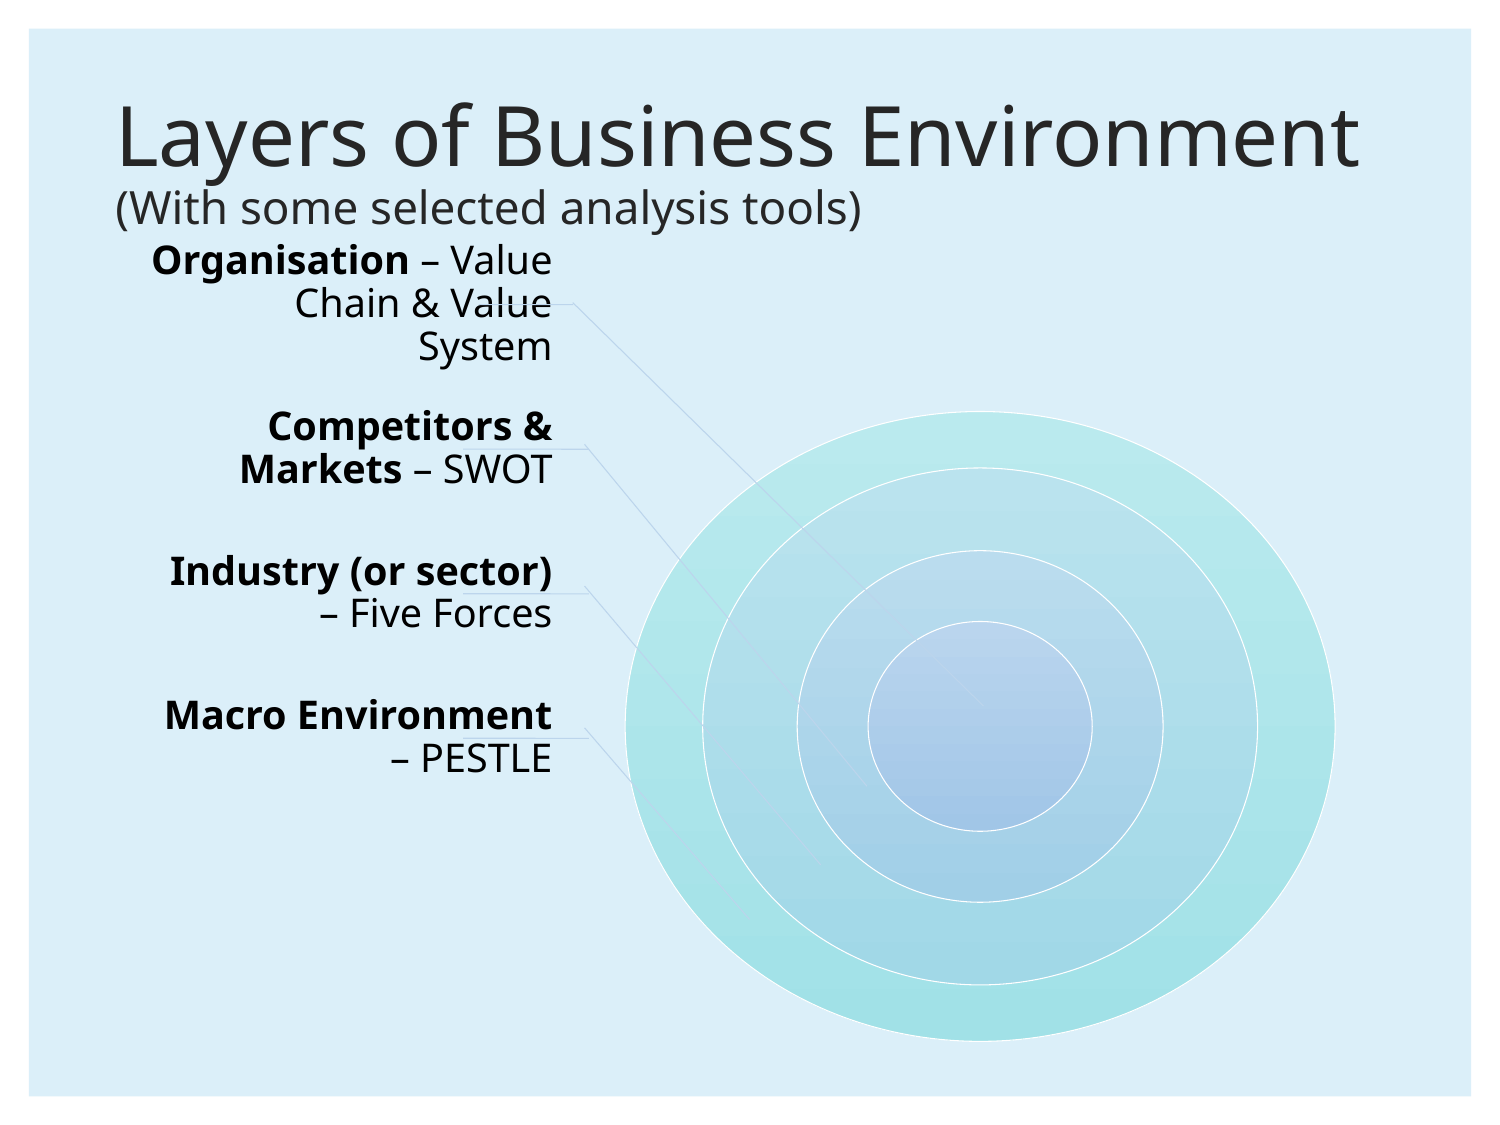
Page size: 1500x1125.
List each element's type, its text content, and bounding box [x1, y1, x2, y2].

title Layers of Business Environment (With some selected analysis tools) [100, 78, 1443, 251]
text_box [123, 229, 1424, 1035]
